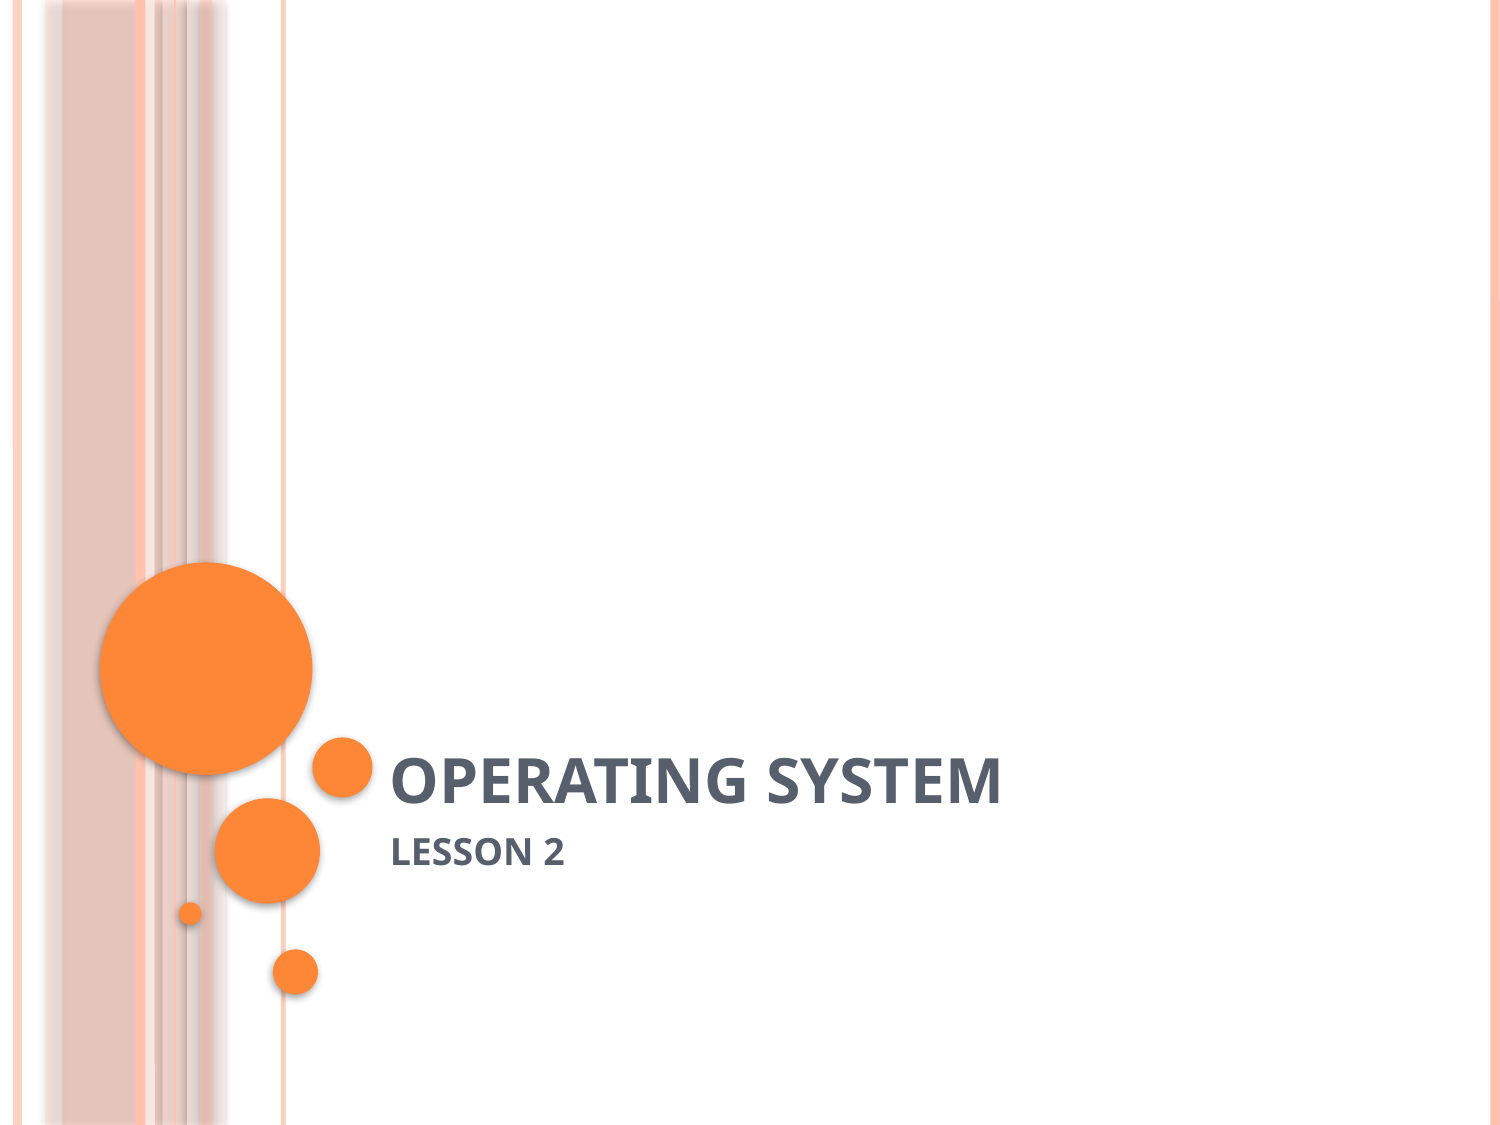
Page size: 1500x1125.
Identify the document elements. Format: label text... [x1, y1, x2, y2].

title OPERATING SYSTEM [375, 512, 1388, 820]
subtitle LESSON 2 [375, 820, 1388, 1046]
